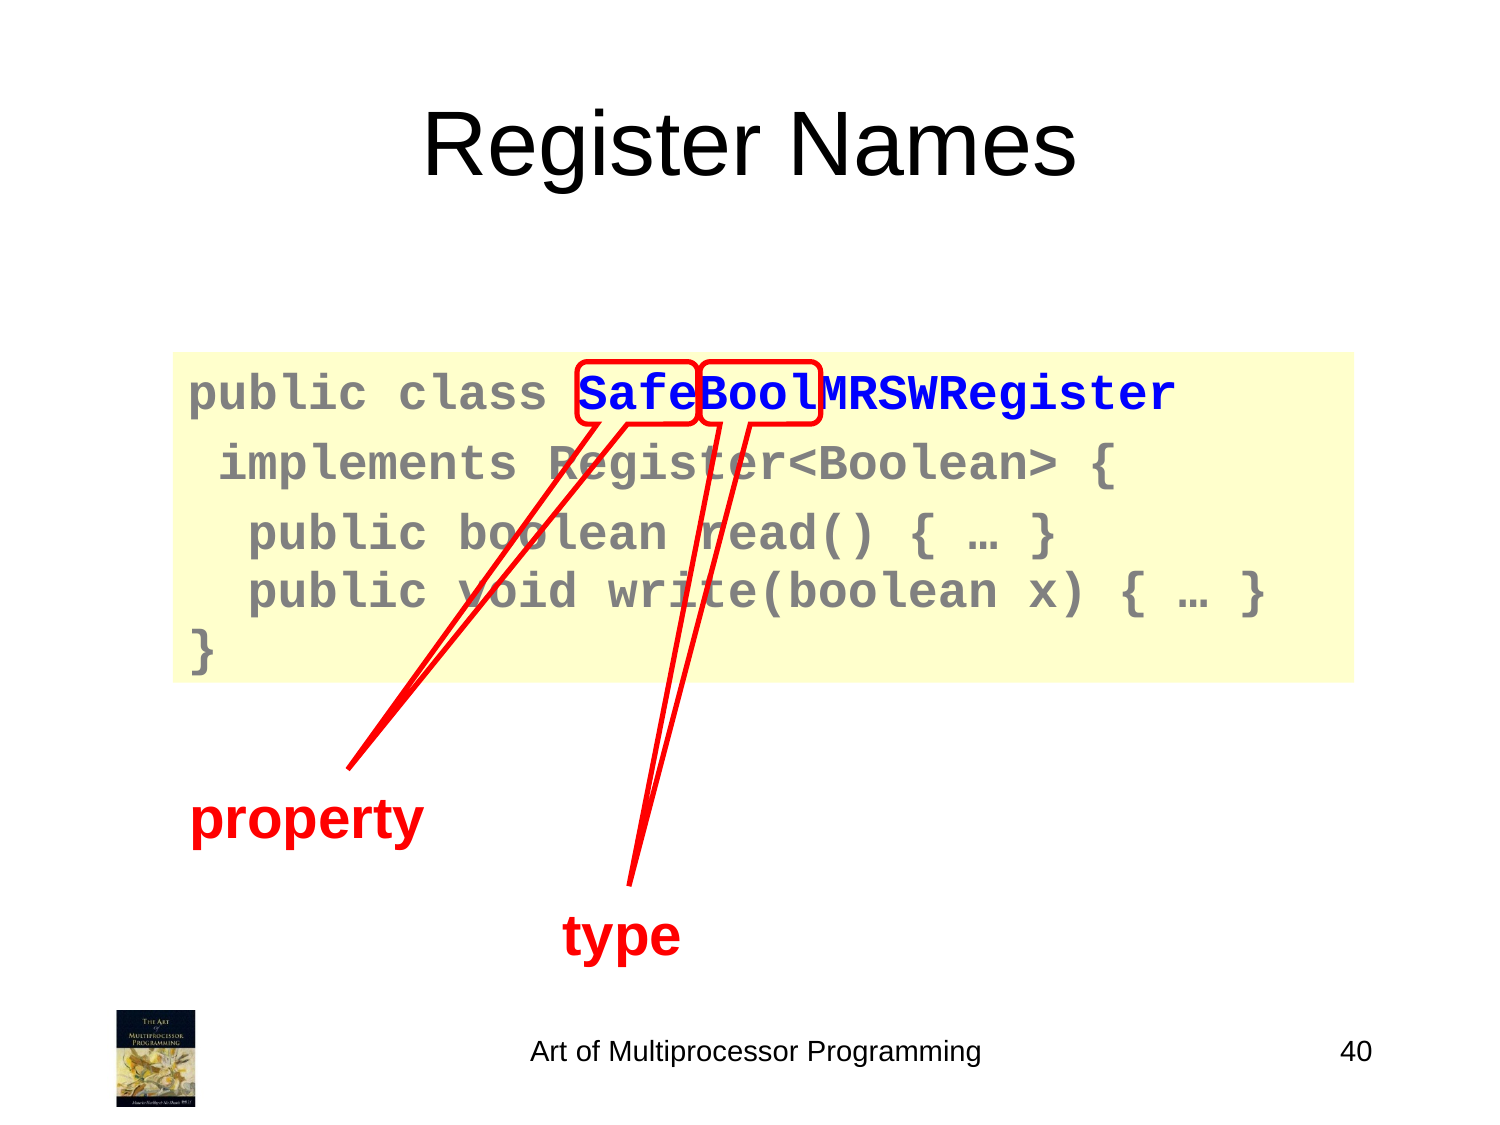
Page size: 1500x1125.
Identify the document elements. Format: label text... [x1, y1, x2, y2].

text_box 40 [1074, 1024, 1388, 1100]
title Register Names [74, 44, 1426, 233]
footer Art of Multiprocessor Programming [499, 1024, 1013, 1103]
text_box public class SafeBoolMRSWRegister implements Register<Boolean> { public boolean read() { … } public void write(boolean x) { … } } [172, 352, 1355, 683]
picture [107, 1010, 204, 1107]
text_box type [316, 889, 928, 975]
text_box [347, 361, 698, 770]
text_box property [139, 772, 476, 858]
text_box [628, 361, 821, 887]
